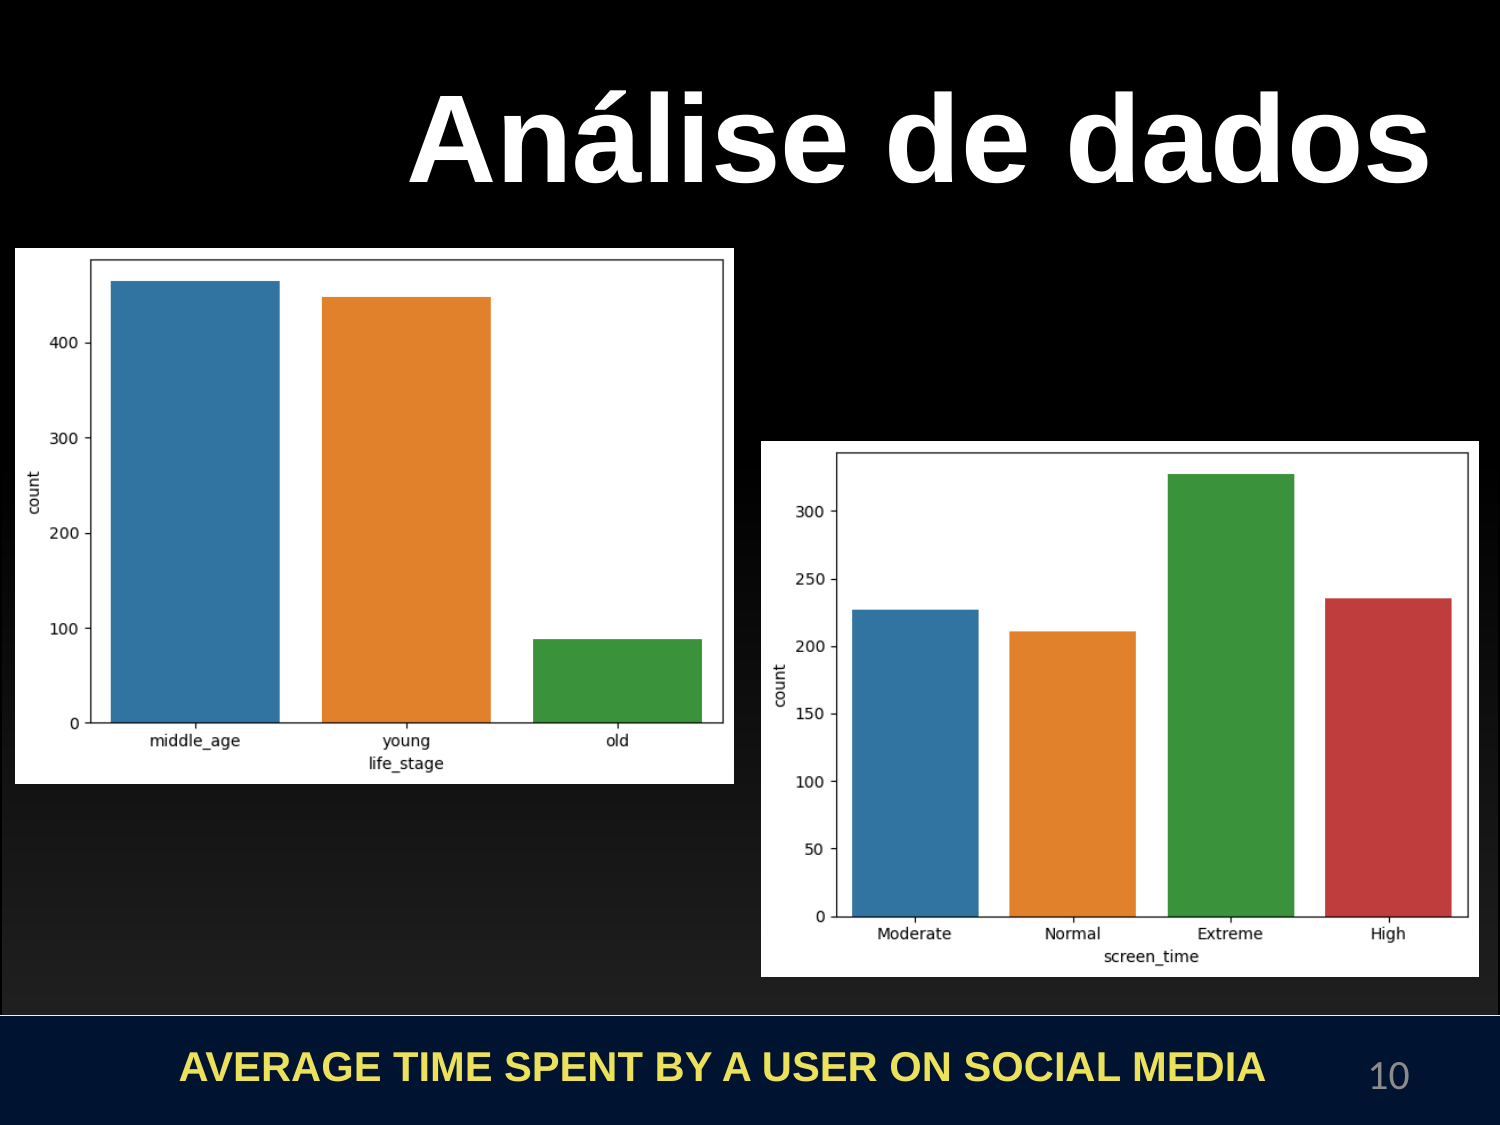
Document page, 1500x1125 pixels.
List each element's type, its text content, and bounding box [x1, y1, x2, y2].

text_box AVERAGE TIME SPENT BY A USER ON SOCIAL MEDIA [123, 1032, 1282, 1097]
text_box [0, 1013, 1500, 1125]
picture [15, 248, 734, 784]
slide_number 10 [1074, 1042, 1425, 1103]
text_box Análise de dados [85, 49, 1449, 215]
picture [760, 440, 1479, 977]
